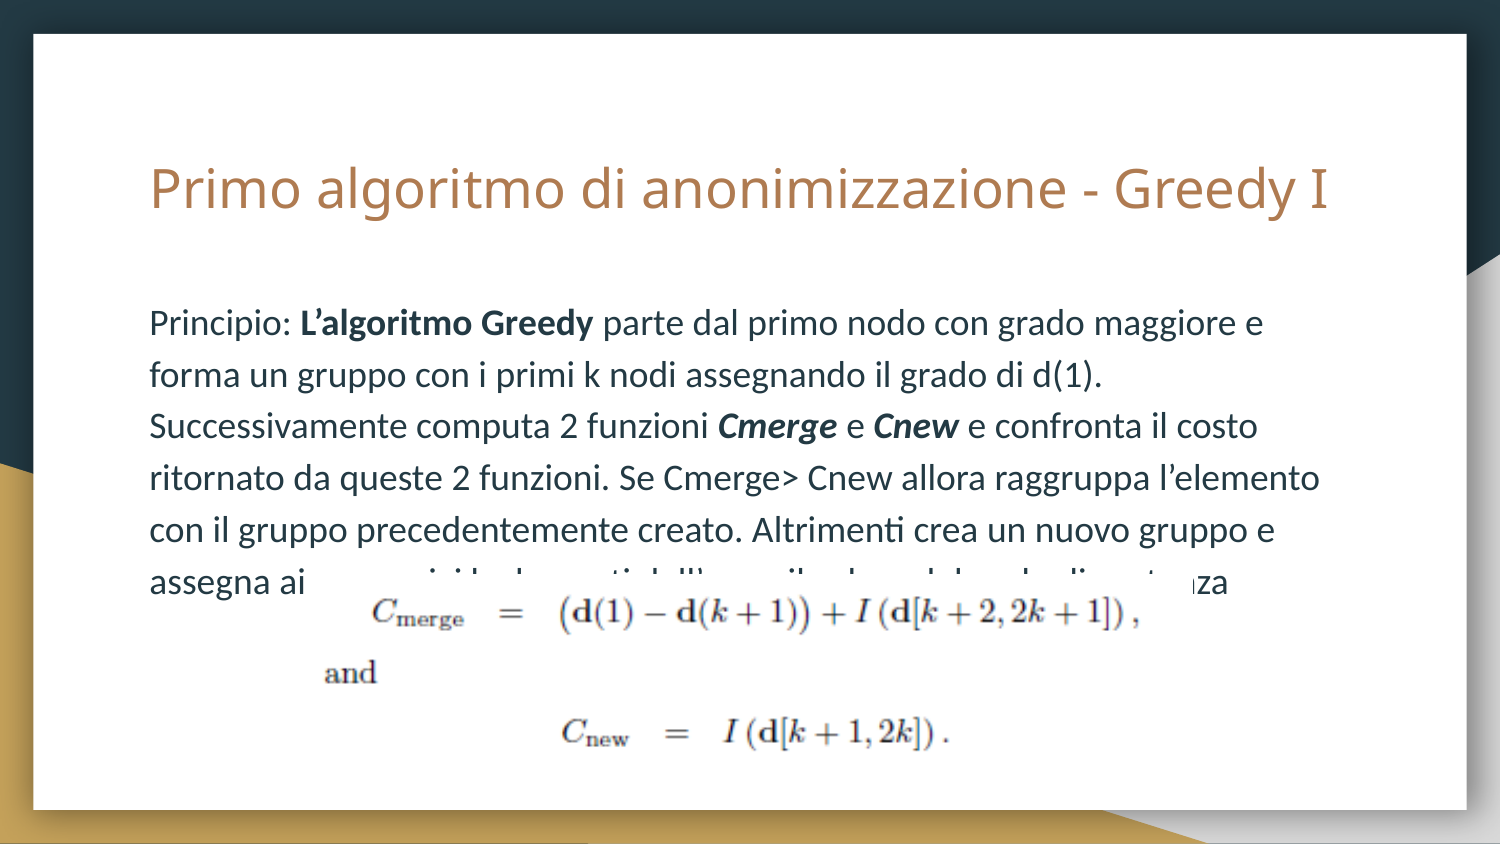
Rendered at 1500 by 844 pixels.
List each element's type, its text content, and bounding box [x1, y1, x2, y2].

picture [306, 573, 1194, 766]
title Primo algoritmo di anonimizzazione - Greedy I [134, 138, 1366, 276]
list Principio: L’algoritmo Greedy parte dal primo nodo con grado maggiore e forma un gruppo con i primi k nodi assegnando il grado di d(1). Successivamente computa 2 funzioni Cmerge e Cnew e confronta il costo ritornato da queste 2 funzioni. Se Cmerge> Cnew allora raggruppa l’elemento con il gruppo precedentemente creato. Altrimenti crea un nuovo gruppo e assegna ai successivi k elementi dell’array il valore del nodo di partenza [134, 276, 1366, 678]
